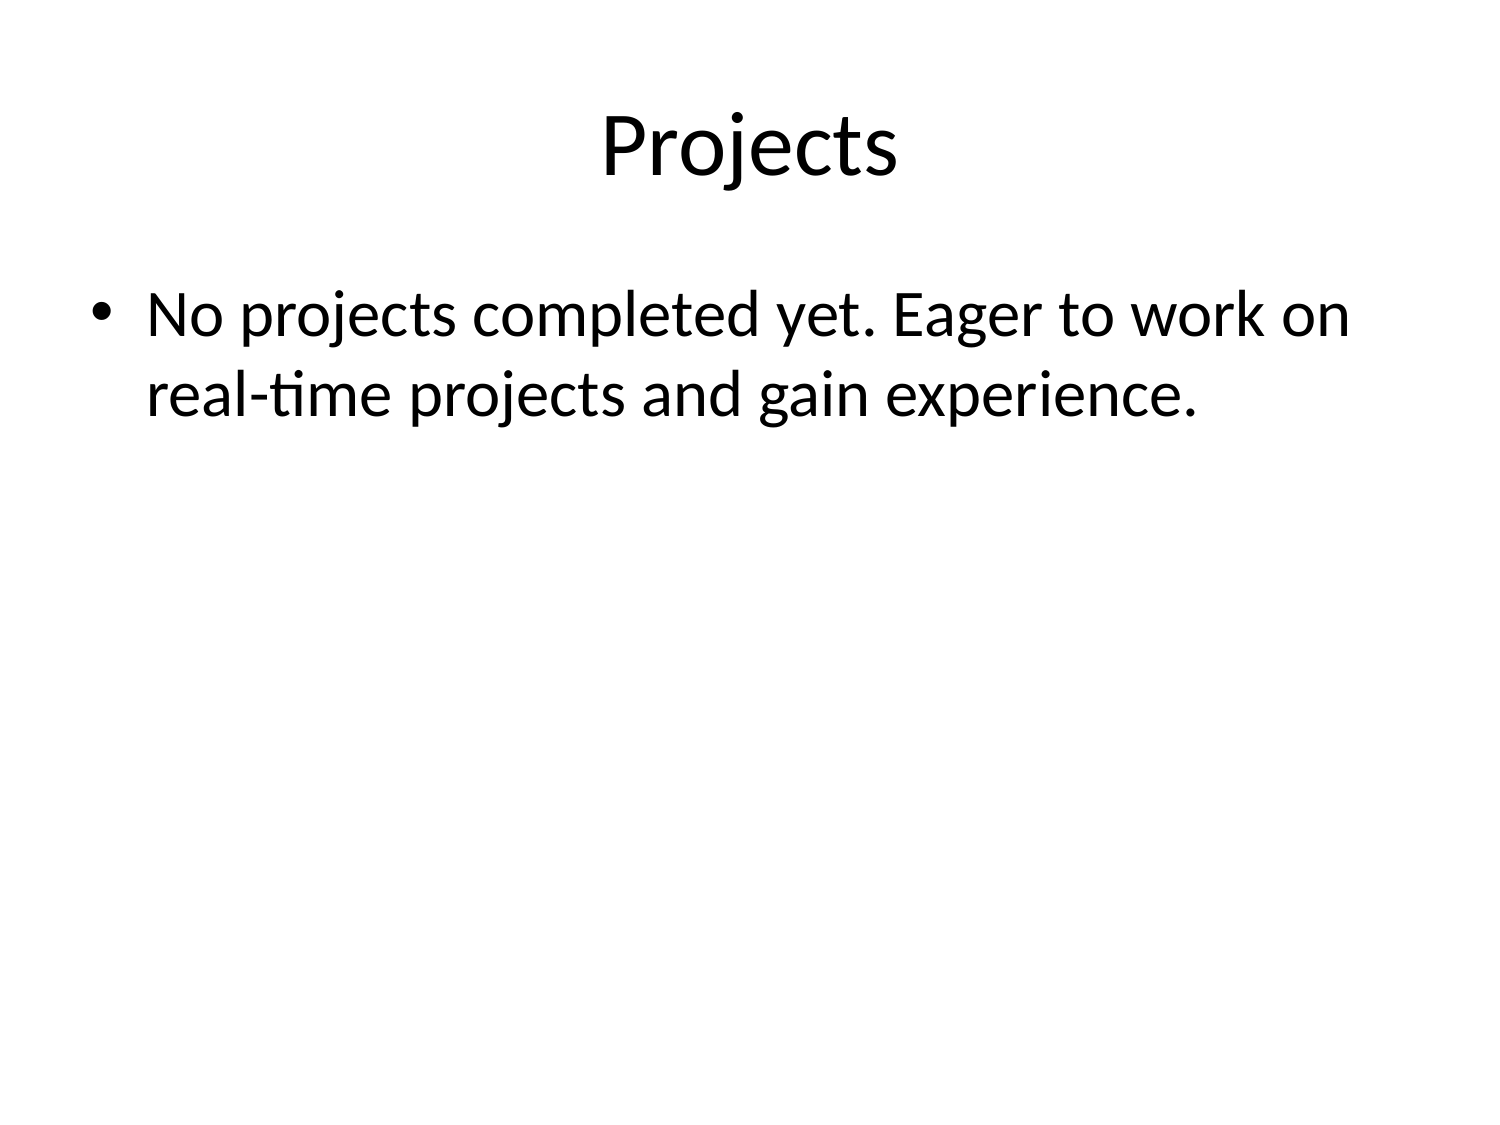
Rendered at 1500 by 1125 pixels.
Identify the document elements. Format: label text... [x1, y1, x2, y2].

list No projects completed yet. Eager to work on real-time projects and gain experience. [74, 261, 1426, 1006]
title Projects [74, 44, 1426, 234]
